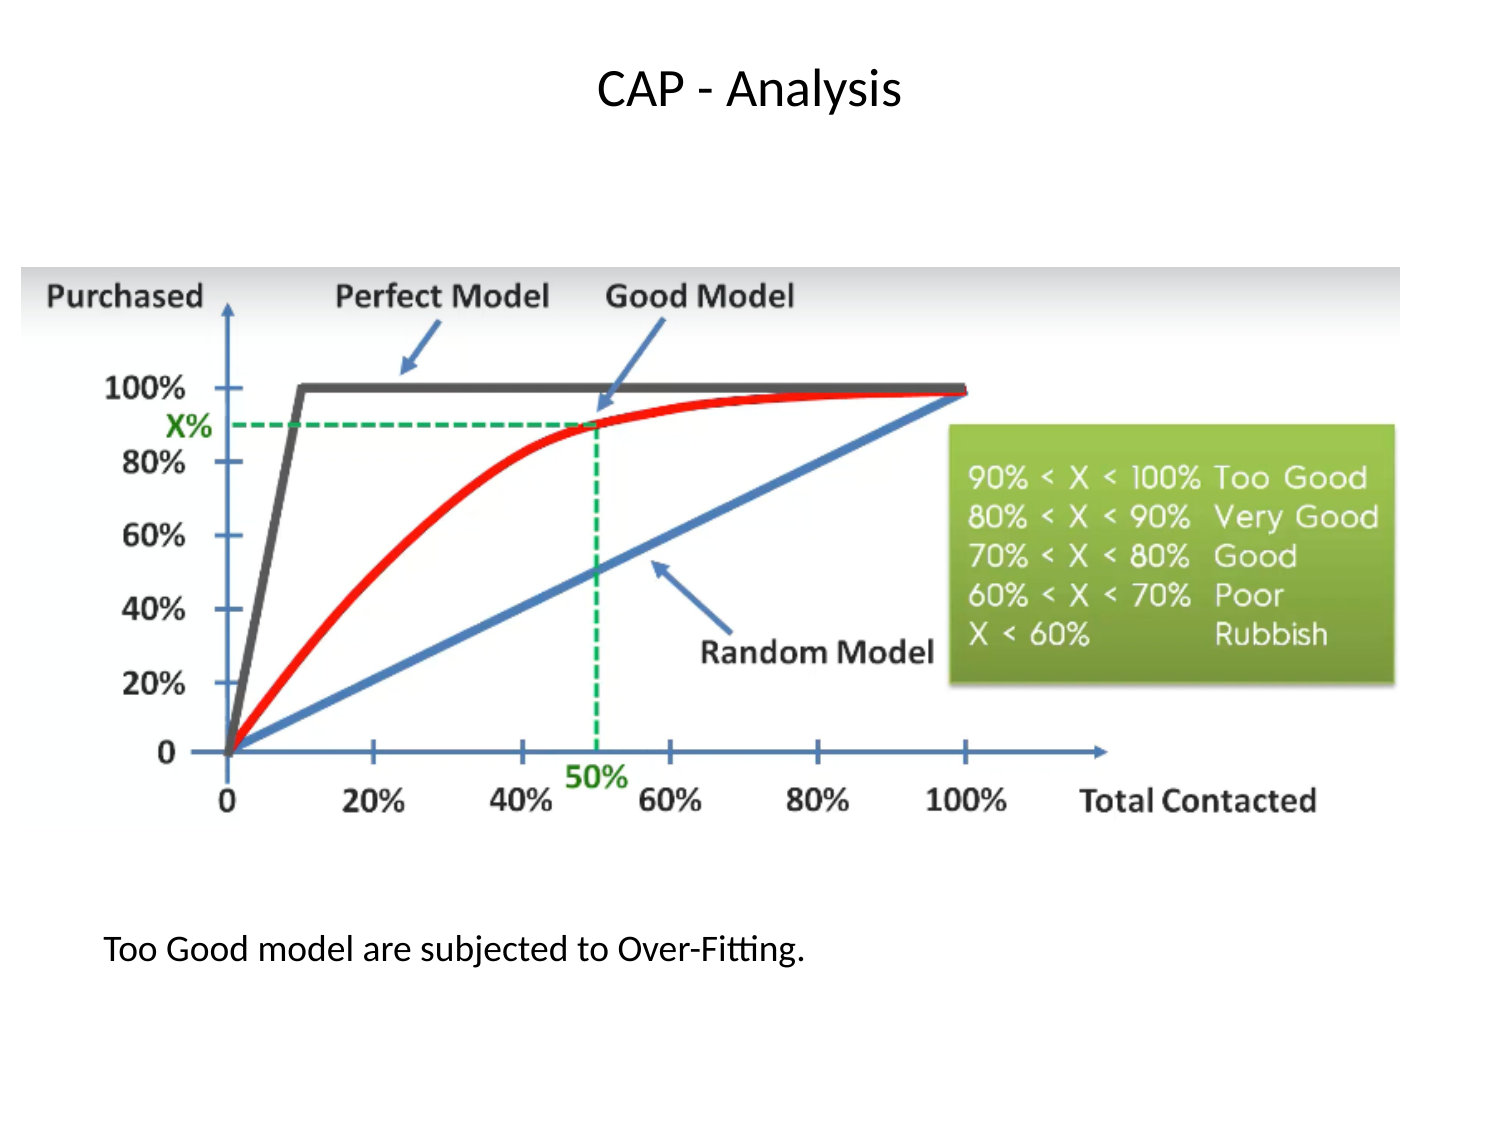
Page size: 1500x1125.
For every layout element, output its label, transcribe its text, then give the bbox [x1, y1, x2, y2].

text_box Too Good model are subjected to Over-Fitting. [88, 916, 1436, 977]
picture [21, 266, 1400, 826]
title CAP - Analysis [75, 45, 1425, 126]
